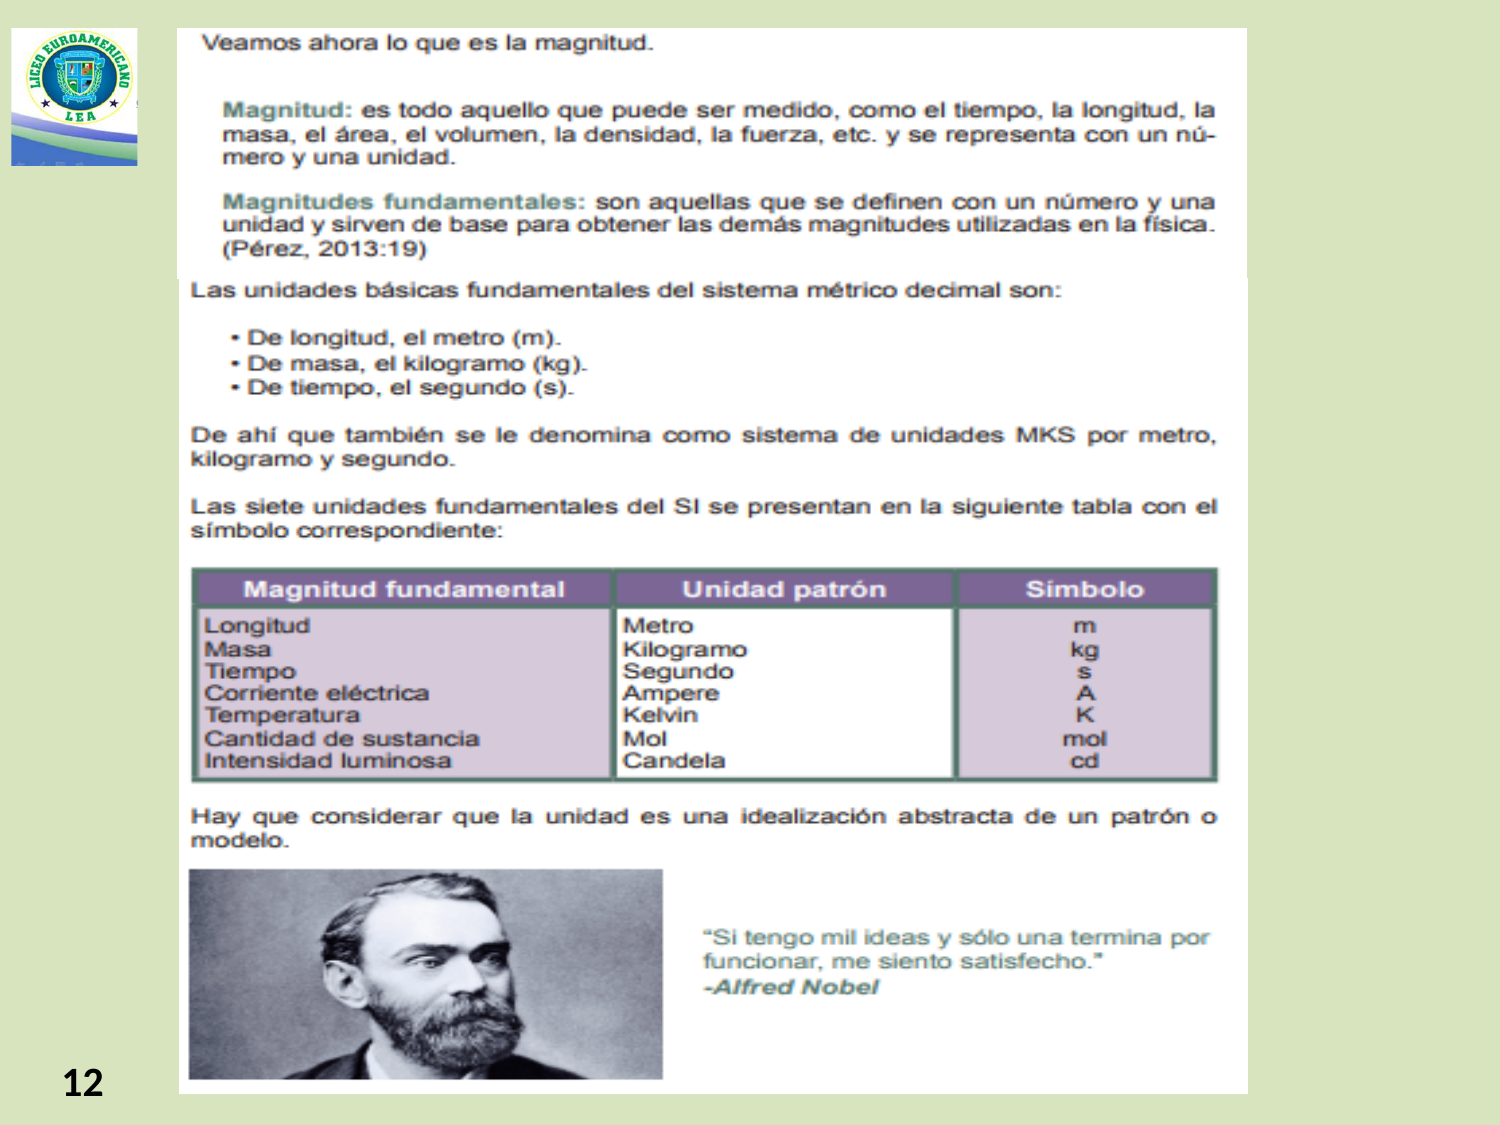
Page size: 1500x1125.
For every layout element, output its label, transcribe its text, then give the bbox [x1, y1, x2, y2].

picture [176, 28, 1249, 1095]
title 12 [17, 1036, 148, 1124]
picture [11, 28, 138, 167]
